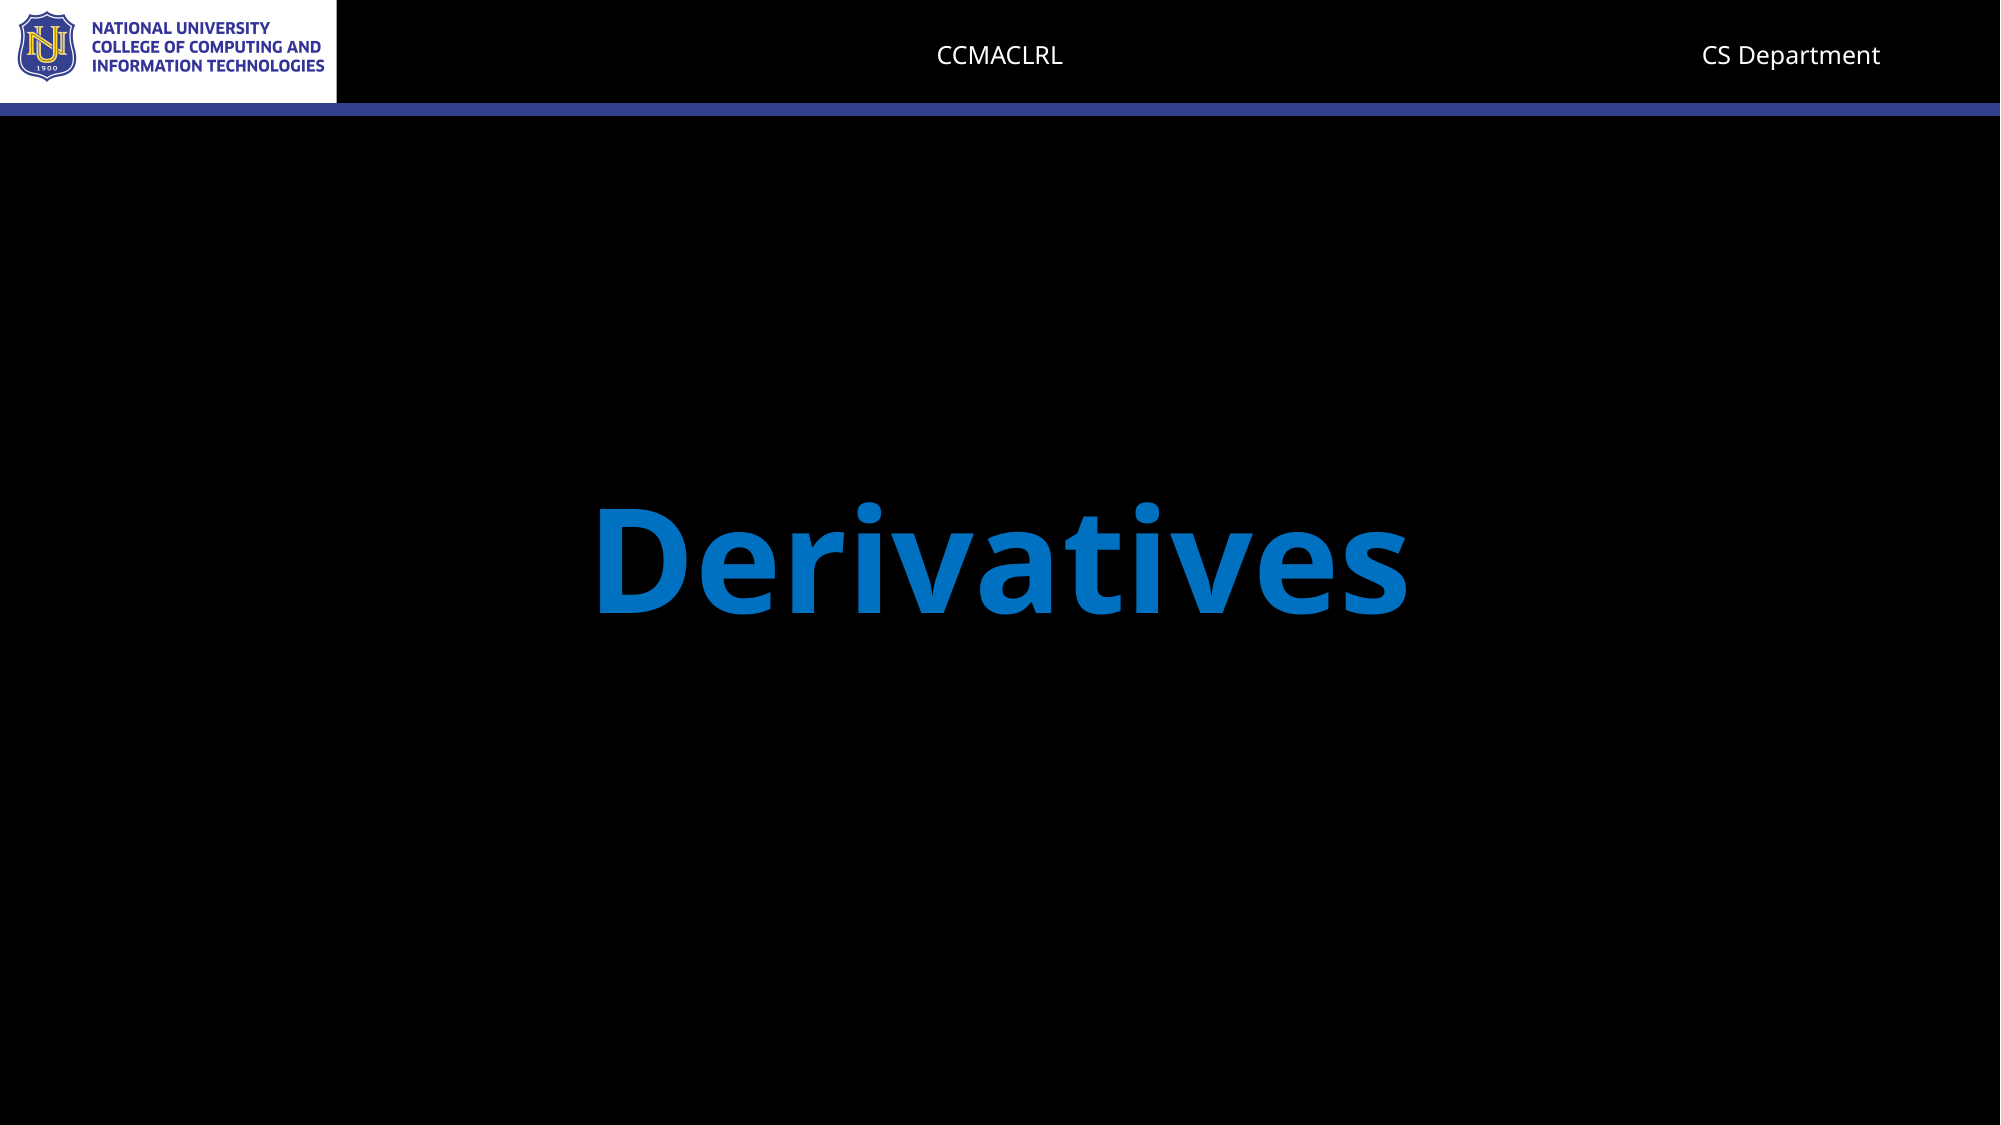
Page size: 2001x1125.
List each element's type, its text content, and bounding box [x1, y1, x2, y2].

title Derivatives [249, 458, 1750, 653]
picture [0, 0, 337, 103]
